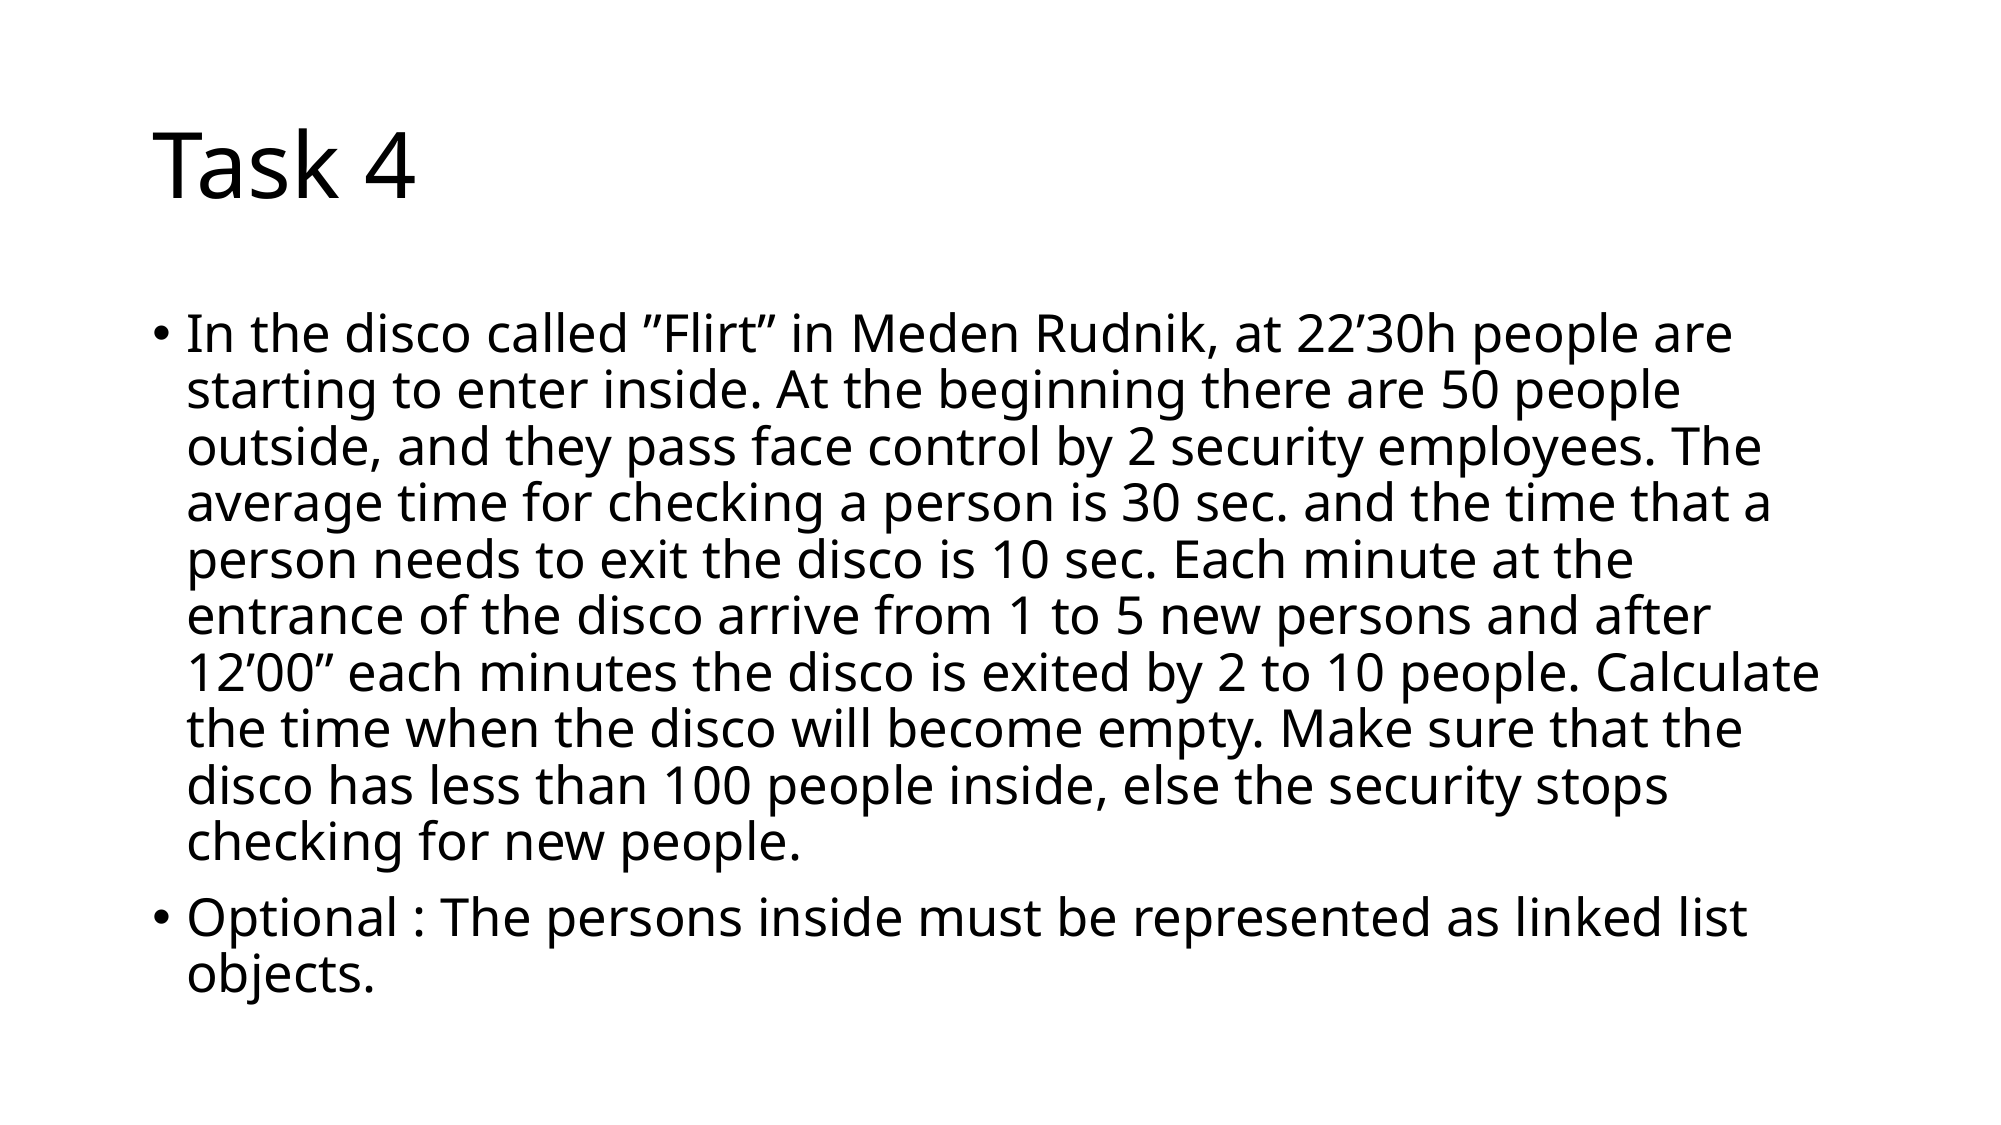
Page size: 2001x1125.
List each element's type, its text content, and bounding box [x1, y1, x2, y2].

title Task 4 [137, 59, 1863, 278]
list In the disco called ”Flirt” in Meden Rudnik, at 22’30h people are starting to enter inside. At the beginning there are 50 people outside, and they pass face control by 2 security employees. The average time for checking a person is 30 sec. and the time that a person needs to exit the disco is 10 sec. Each minute at the entrance of the disco arrive from 1 to 5 new persons and after 12’00” each minutes the disco is exited by 2 to 10 people. Calculate the time when the disco will become empty. Make sure that the disco has less than 100 people inside, else the security stops checking for new people. Optional : The persons inside must be represented as linked list objects. [137, 299, 1863, 1014]
